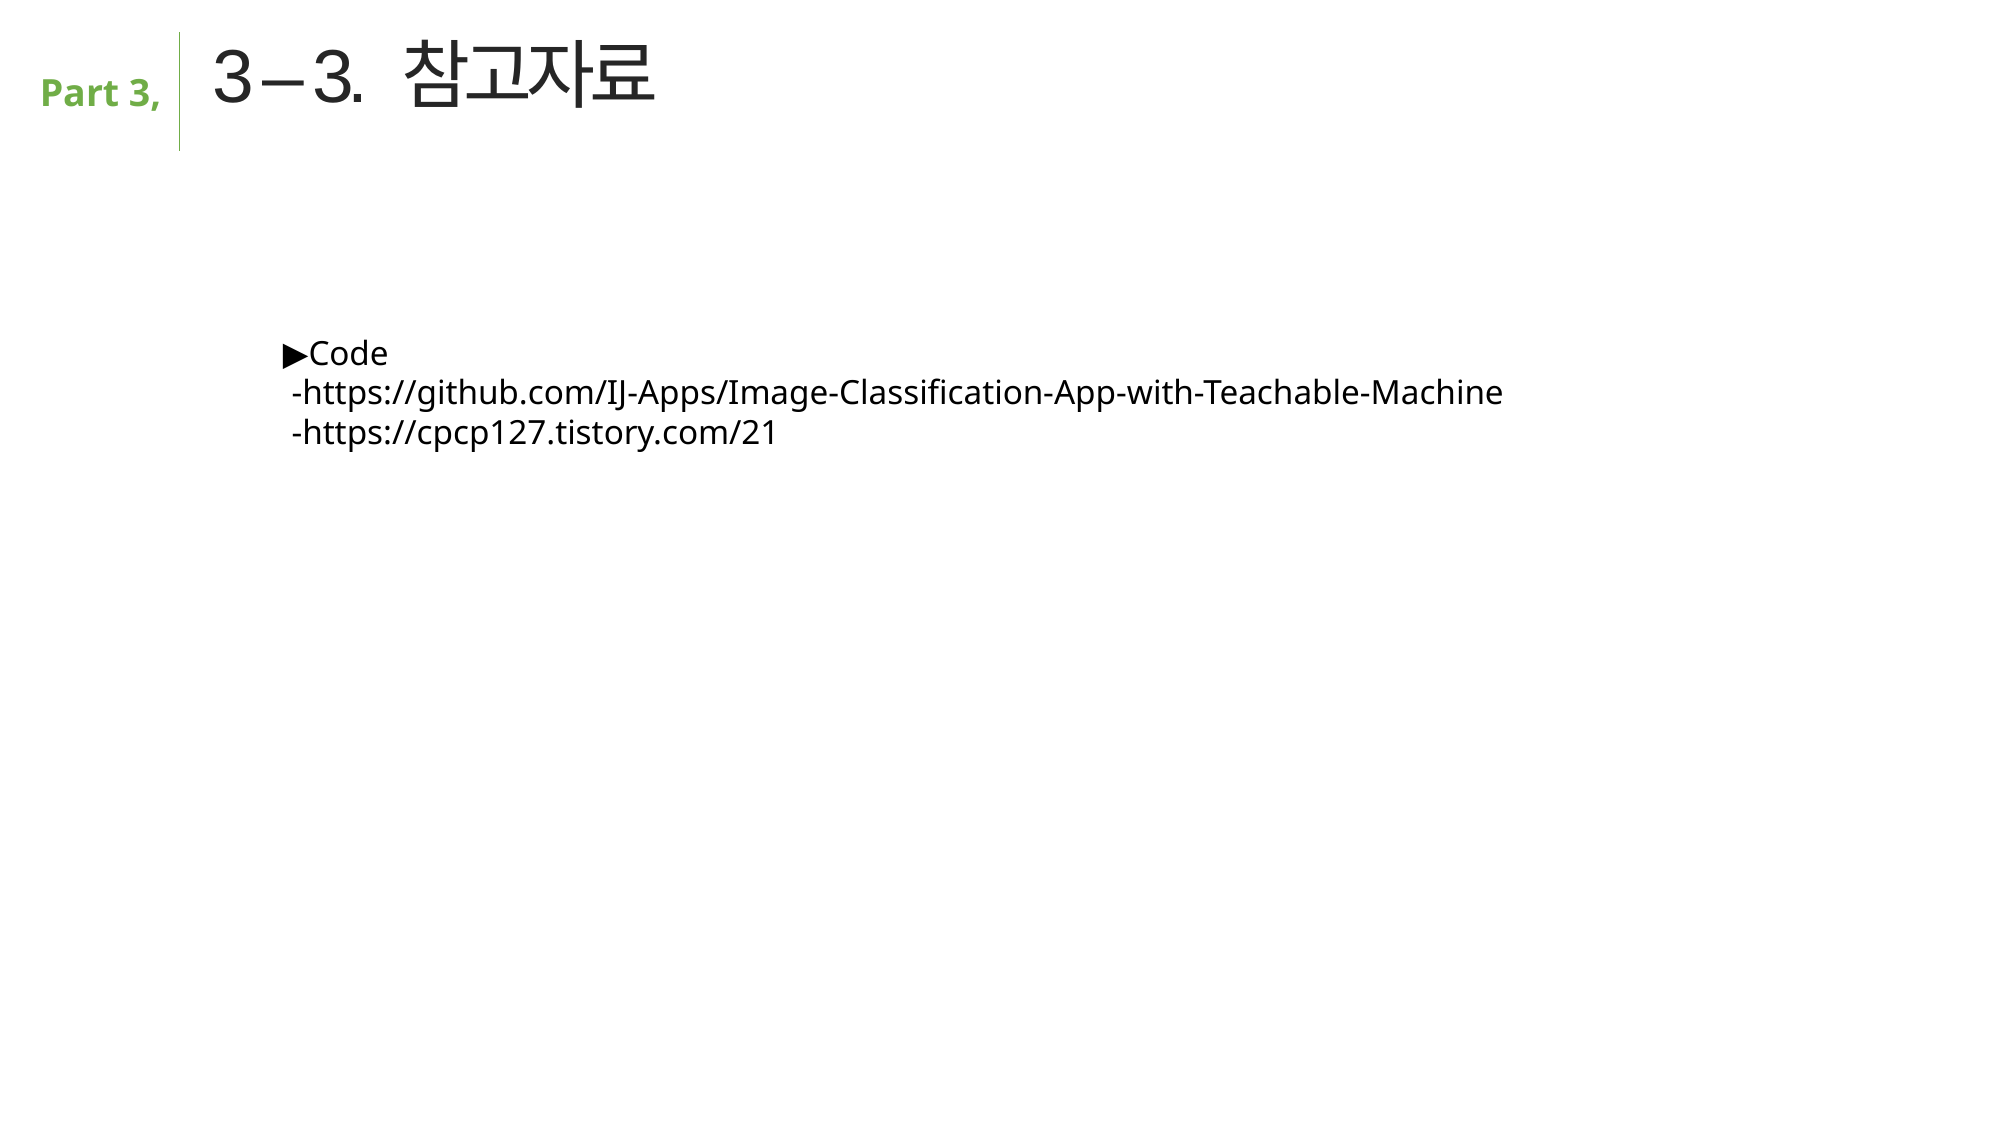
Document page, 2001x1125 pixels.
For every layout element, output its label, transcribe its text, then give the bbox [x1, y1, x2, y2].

text_box 3 – 3. 참고자료 [197, 20, 674, 125]
text_box Part 3, [180, 61, 187, 121]
text_box Part 3, [25, 61, 179, 121]
text_box ▶Code -https://github.com/IJ-Apps/Image-Classification-App-with-Teachable-Machine -https://cpcp127.tistory.com/21 [268, 324, 1887, 459]
